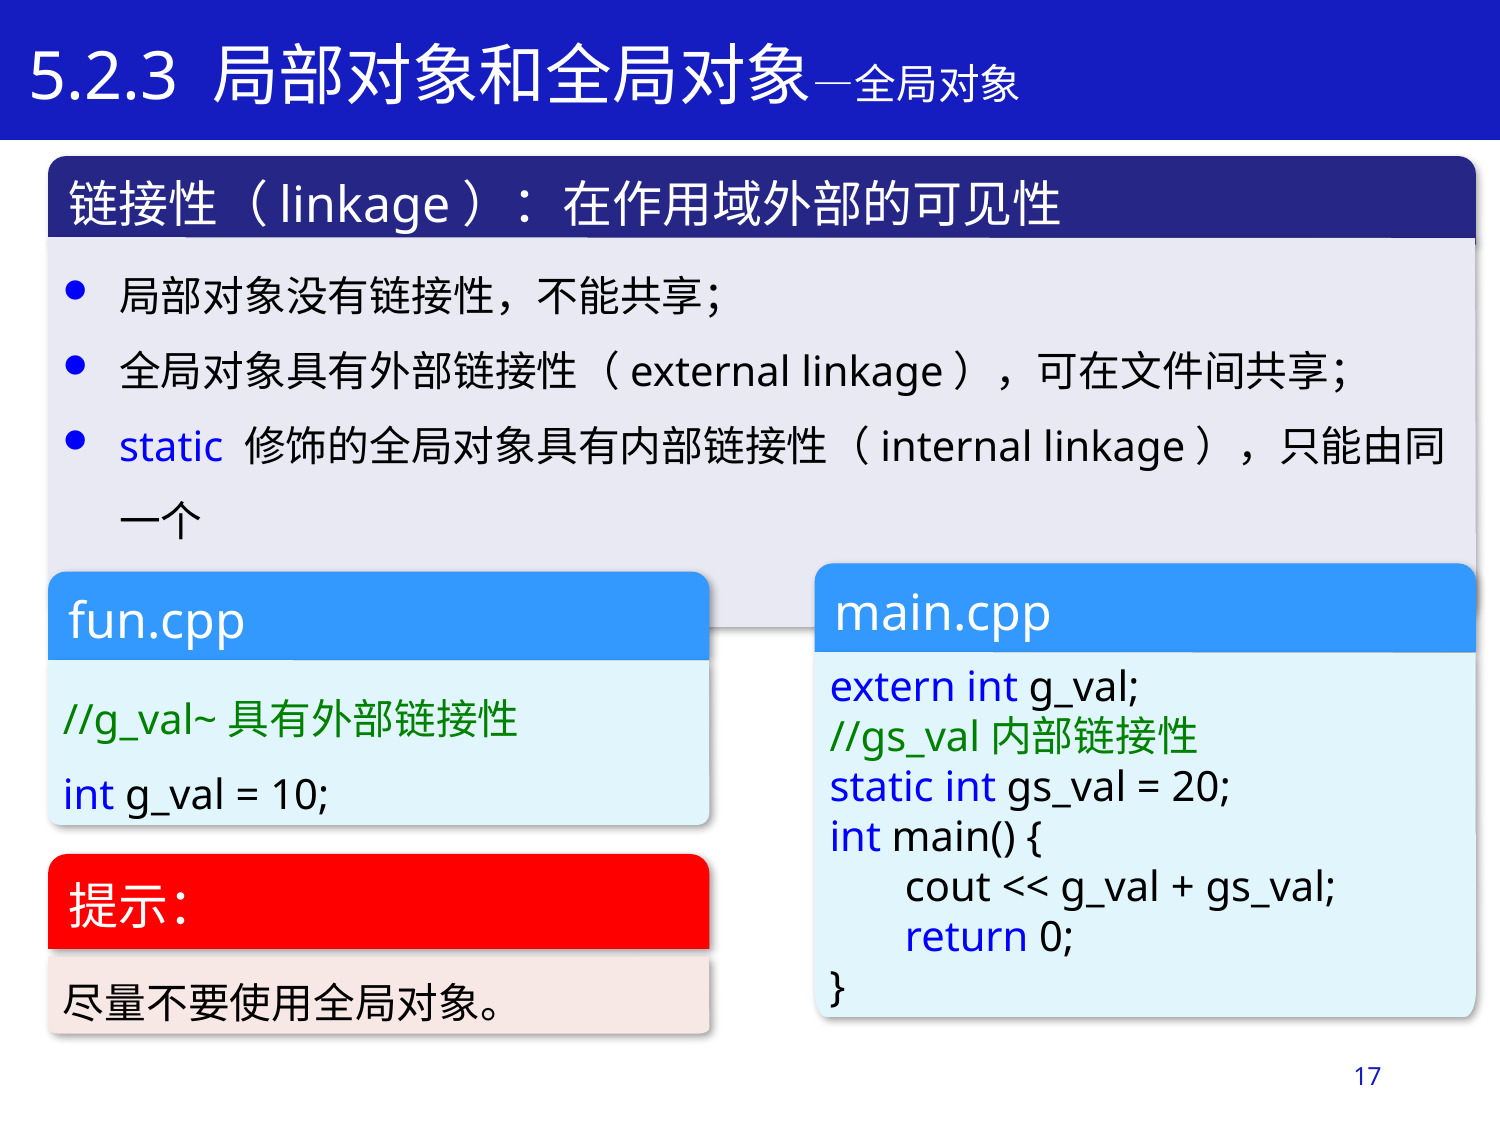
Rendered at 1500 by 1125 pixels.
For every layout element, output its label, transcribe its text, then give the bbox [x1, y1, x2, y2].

slide_number 17 [1059, 1047, 1397, 1108]
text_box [48, 853, 710, 1040]
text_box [48, 571, 710, 819]
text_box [814, 563, 1476, 1021]
text_box 5.2.3 局部对象和全局对象—全局对象 [13, 25, 1158, 121]
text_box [48, 156, 1476, 548]
